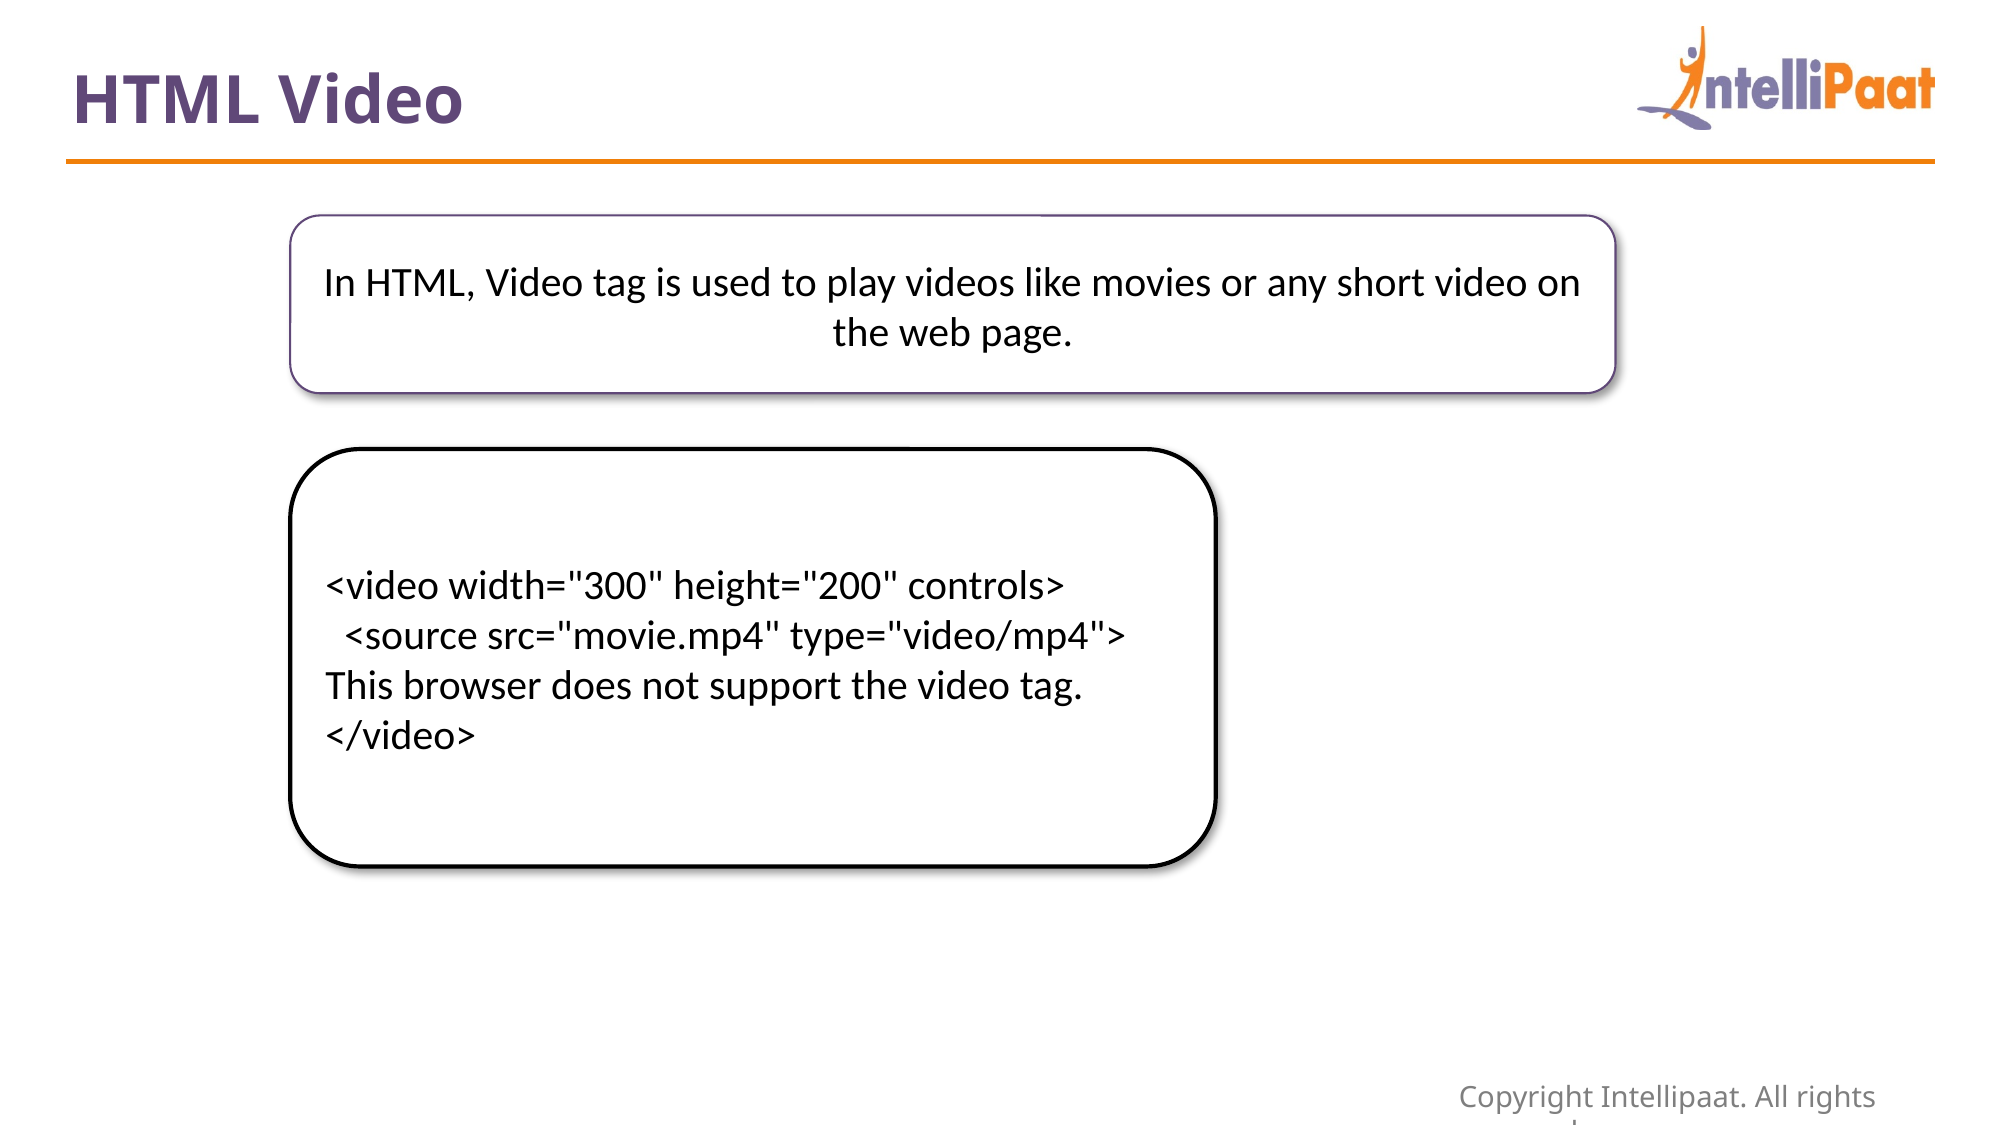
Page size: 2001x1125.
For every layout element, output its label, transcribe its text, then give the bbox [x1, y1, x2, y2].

text_box HTML Video [71, 33, 1492, 160]
text_box <video width="300" height="200" controls> <source src="movie.mp4" type="video/mp4"> This browser does not support the video tag. </video> [288, 446, 1218, 869]
picture [1637, 26, 1935, 130]
text_box In HTML, Video tag is used to play videos like movies or any short video on the web page. [290, 215, 1616, 394]
